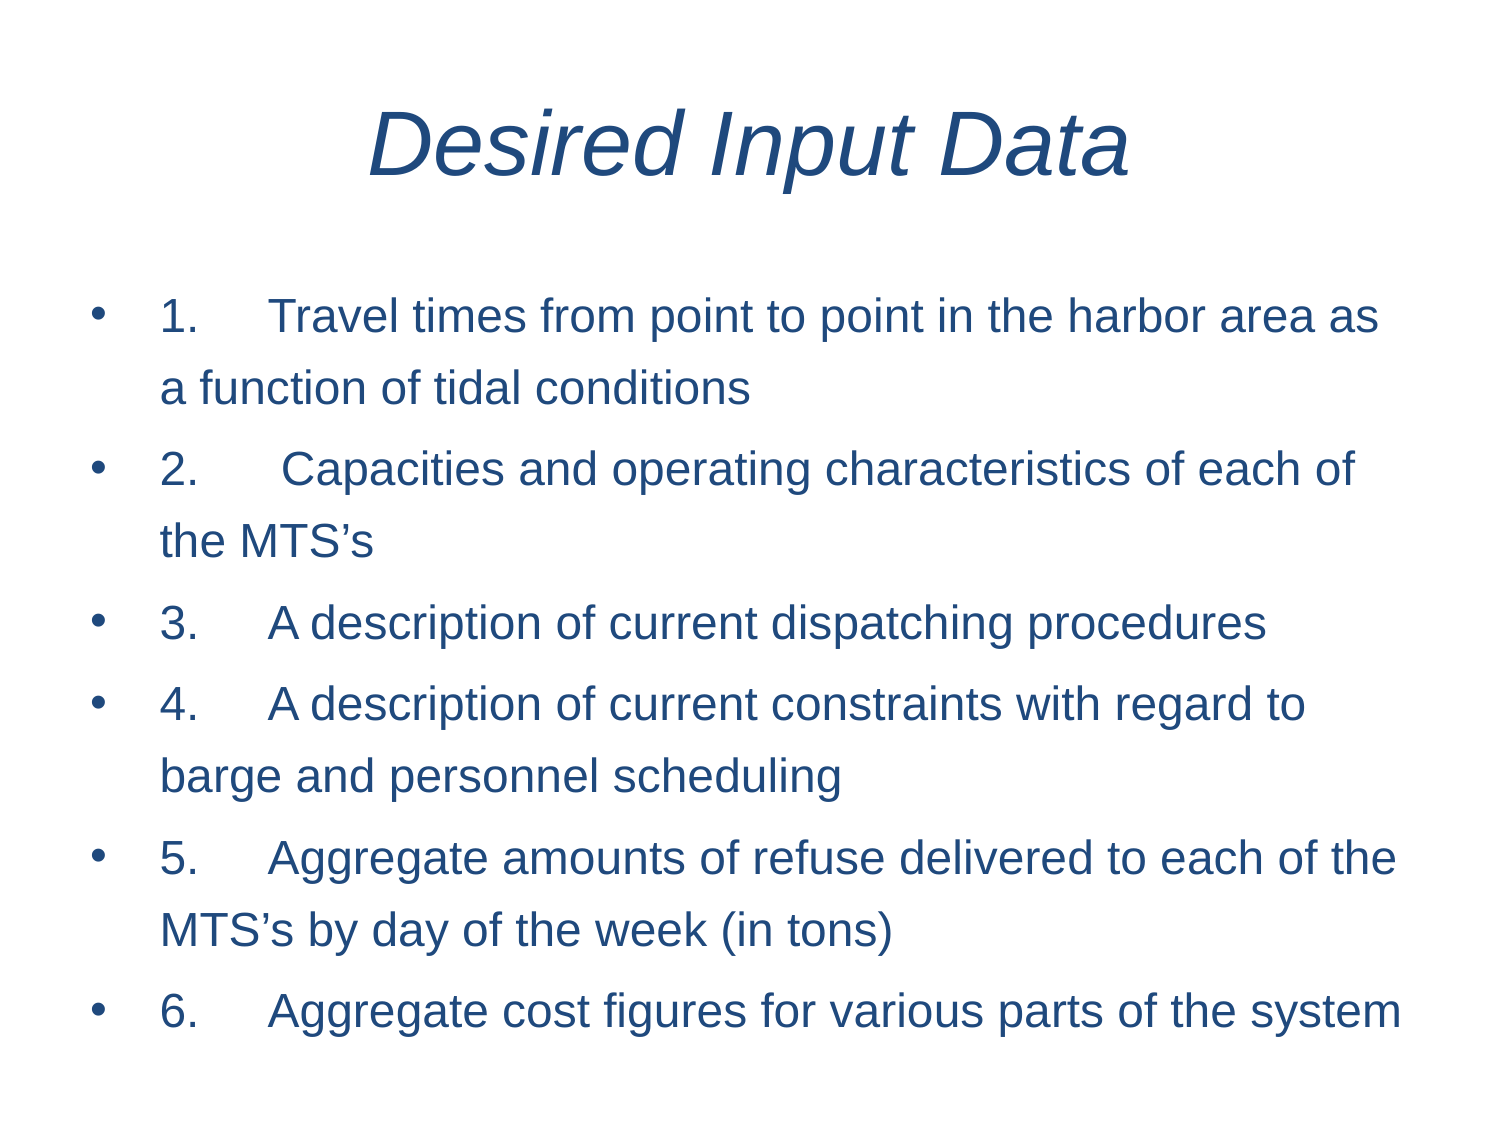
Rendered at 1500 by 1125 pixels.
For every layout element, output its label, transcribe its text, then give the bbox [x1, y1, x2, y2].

title Desired Input Data [75, 45, 1425, 233]
list 1. Travel times from point to point in the harbor area as a function of tidal conditions 2. Capacities and operating characteristics of each of the MTS’s 3. A description of current dispatching procedures 4. A description of current constraints with regard to barge and personnel scheduling 5. Aggregate amounts of refuse delivered to each of the MTS’s by day of the week (in tons) 6. Aggregate cost figures for various parts of the system [75, 262, 1425, 1125]
